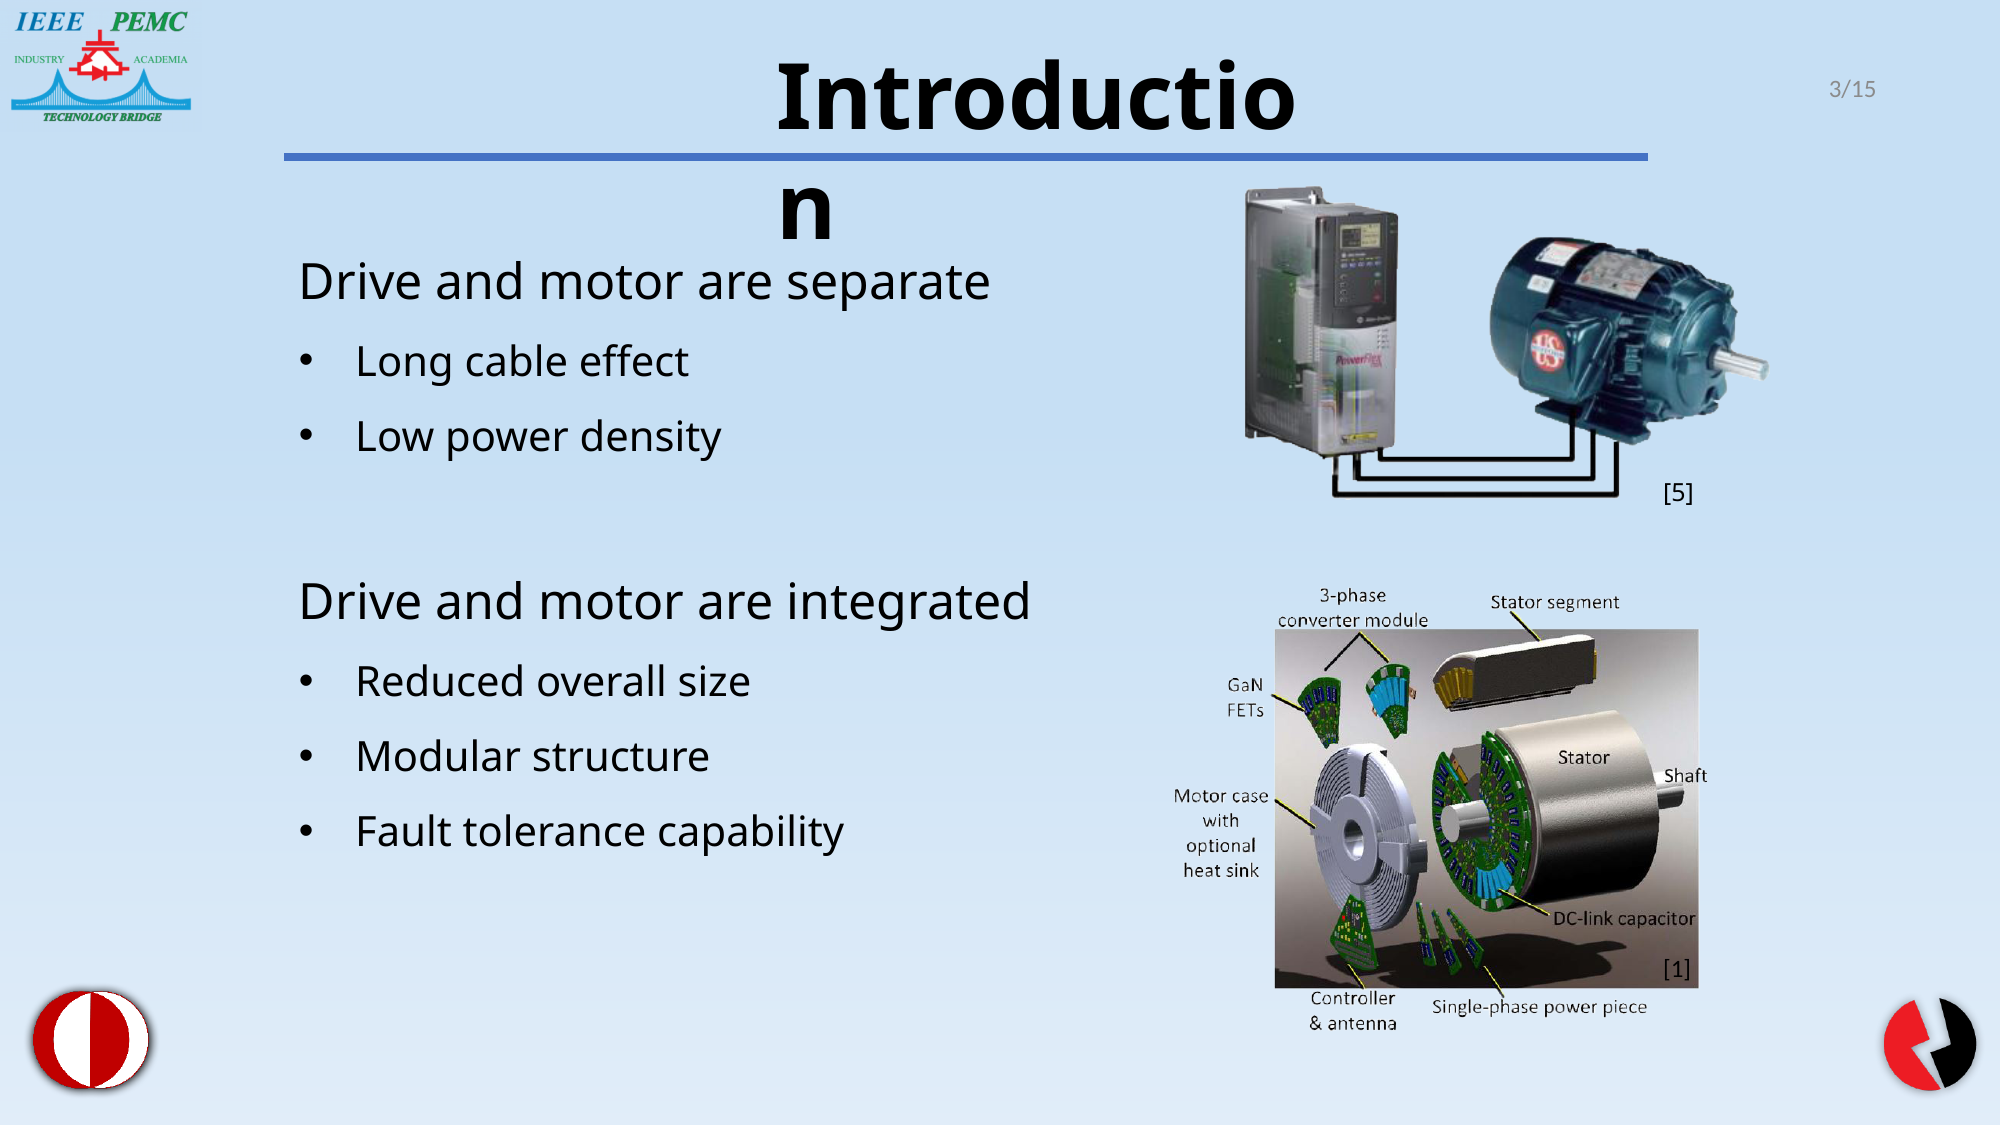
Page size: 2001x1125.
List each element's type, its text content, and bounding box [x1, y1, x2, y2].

text_box Drive and motor are integrated Reduced overall size Modular structure Fault tolerance capability [284, 562, 1053, 863]
picture [1867, 980, 1988, 1100]
text_box Introduction [761, 30, 1350, 153]
picture [0, 0, 202, 132]
picture [30, 989, 151, 1091]
text_box Drive and motor are separate Long cable effect Low power density [284, 158, 1288, 817]
slide_number 3/15 [1441, 57, 1892, 118]
picture [1137, 562, 1827, 1061]
picture [1183, 160, 1781, 526]
